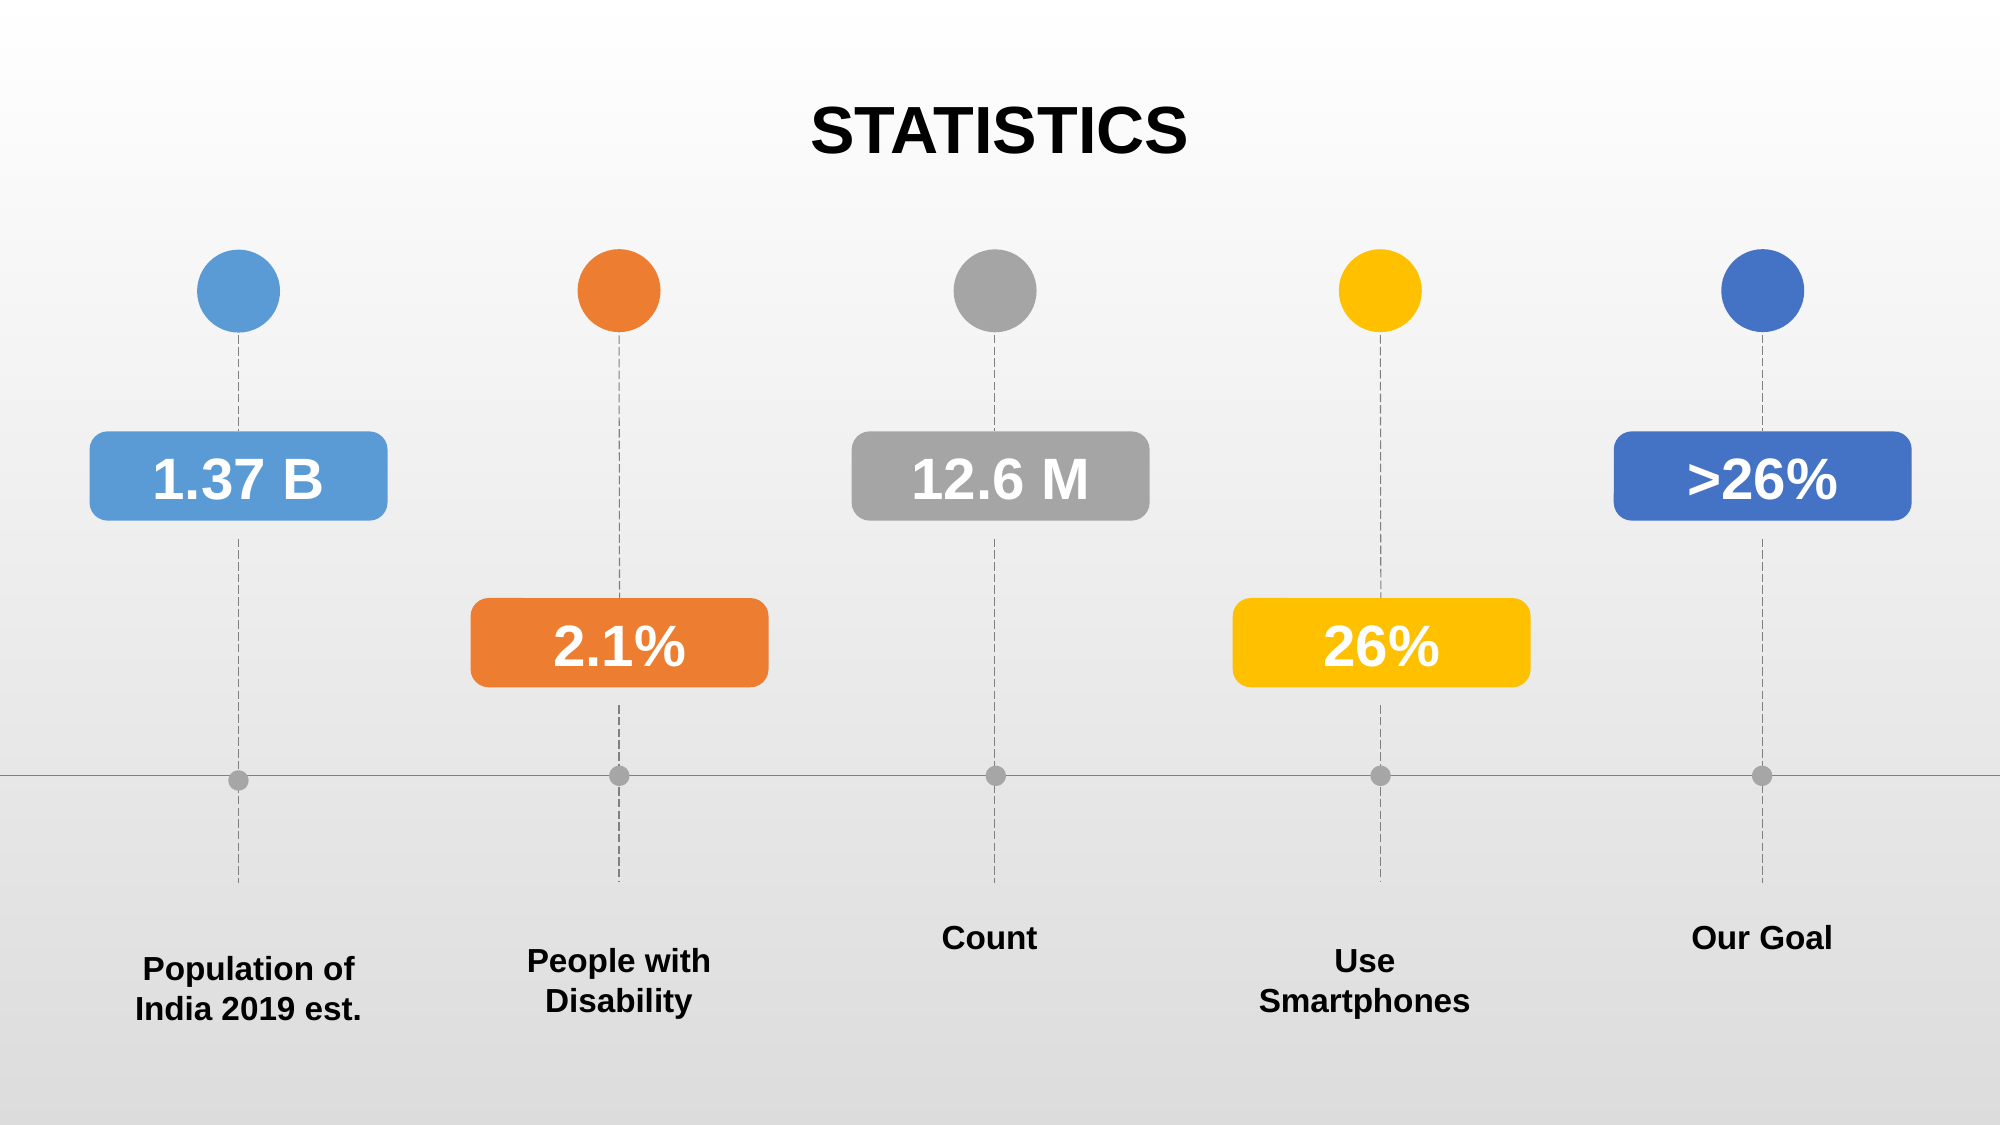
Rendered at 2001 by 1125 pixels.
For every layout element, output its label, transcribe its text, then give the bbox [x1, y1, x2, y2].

text_box [1338, 249, 1422, 333]
text_box 1.37 B [89, 431, 388, 521]
text_box >26% [1613, 431, 1912, 521]
text_box [577, 249, 661, 333]
text_box [995, 765, 1006, 775]
text_box Use Smartphones [1221, 901, 1509, 1058]
text_box [228, 776, 238, 791]
text_box [1763, 776, 1773, 786]
text_box [953, 249, 1037, 333]
text_box [1381, 776, 1391, 786]
text_box [1752, 776, 1762, 786]
text_box Population of India 2019 est. [105, 901, 393, 1074]
text_box People with Disability [475, 901, 763, 1058]
text_box [239, 770, 247, 775]
text_box [1752, 765, 1762, 775]
text_box [1721, 249, 1805, 333]
text_box [620, 776, 630, 786]
text_box [609, 776, 618, 786]
text_box 2.1% [470, 597, 769, 688]
text_box [1370, 765, 1380, 775]
text_box Count [845, 901, 1133, 972]
text_box [985, 776, 994, 786]
text_box [239, 776, 249, 791]
text_box [1381, 765, 1391, 775]
text_box [995, 776, 1006, 786]
text_box [609, 765, 618, 775]
text_box [1763, 765, 1773, 775]
text_box [229, 770, 238, 775]
text_box [197, 249, 281, 333]
text_box 12.6 M [851, 431, 1150, 521]
text_box Our Goal [1618, 901, 1906, 972]
text_box [985, 765, 994, 775]
text_box [620, 765, 630, 775]
text_box 26% [1232, 597, 1531, 688]
text_box [1370, 776, 1380, 786]
text_box STATISTICS [615, 92, 1385, 163]
